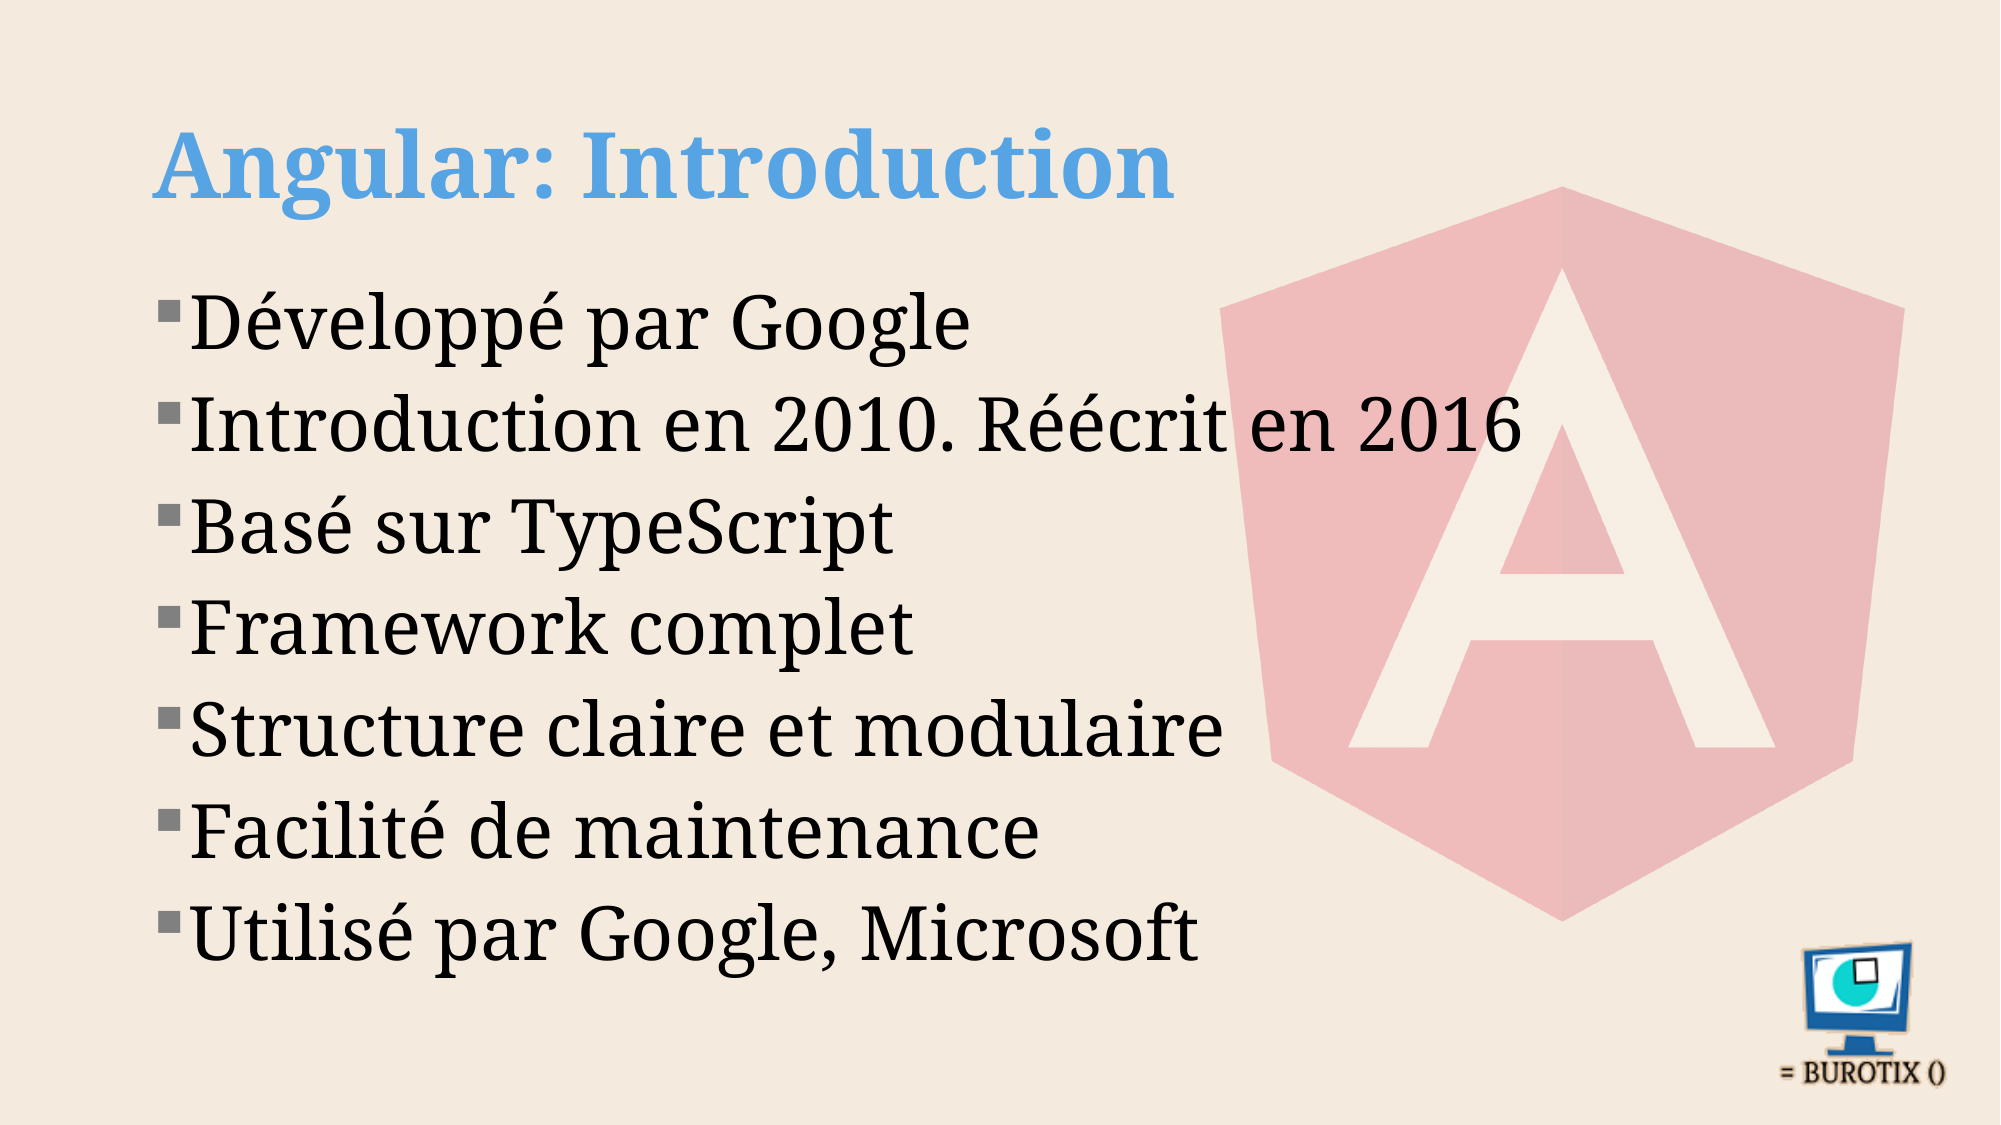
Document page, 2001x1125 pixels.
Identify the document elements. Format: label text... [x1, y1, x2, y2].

list Développé par Google Introduction en 2010. Réécrit en 2016 Basé sur TypeScript Framework complet Structure claire et modulaire Facilité de maintenance Utilisé par Google, Microsoft [137, 277, 1863, 1014]
picture [1102, 75, 2000, 1089]
title Angular: Introduction [137, 59, 1863, 277]
